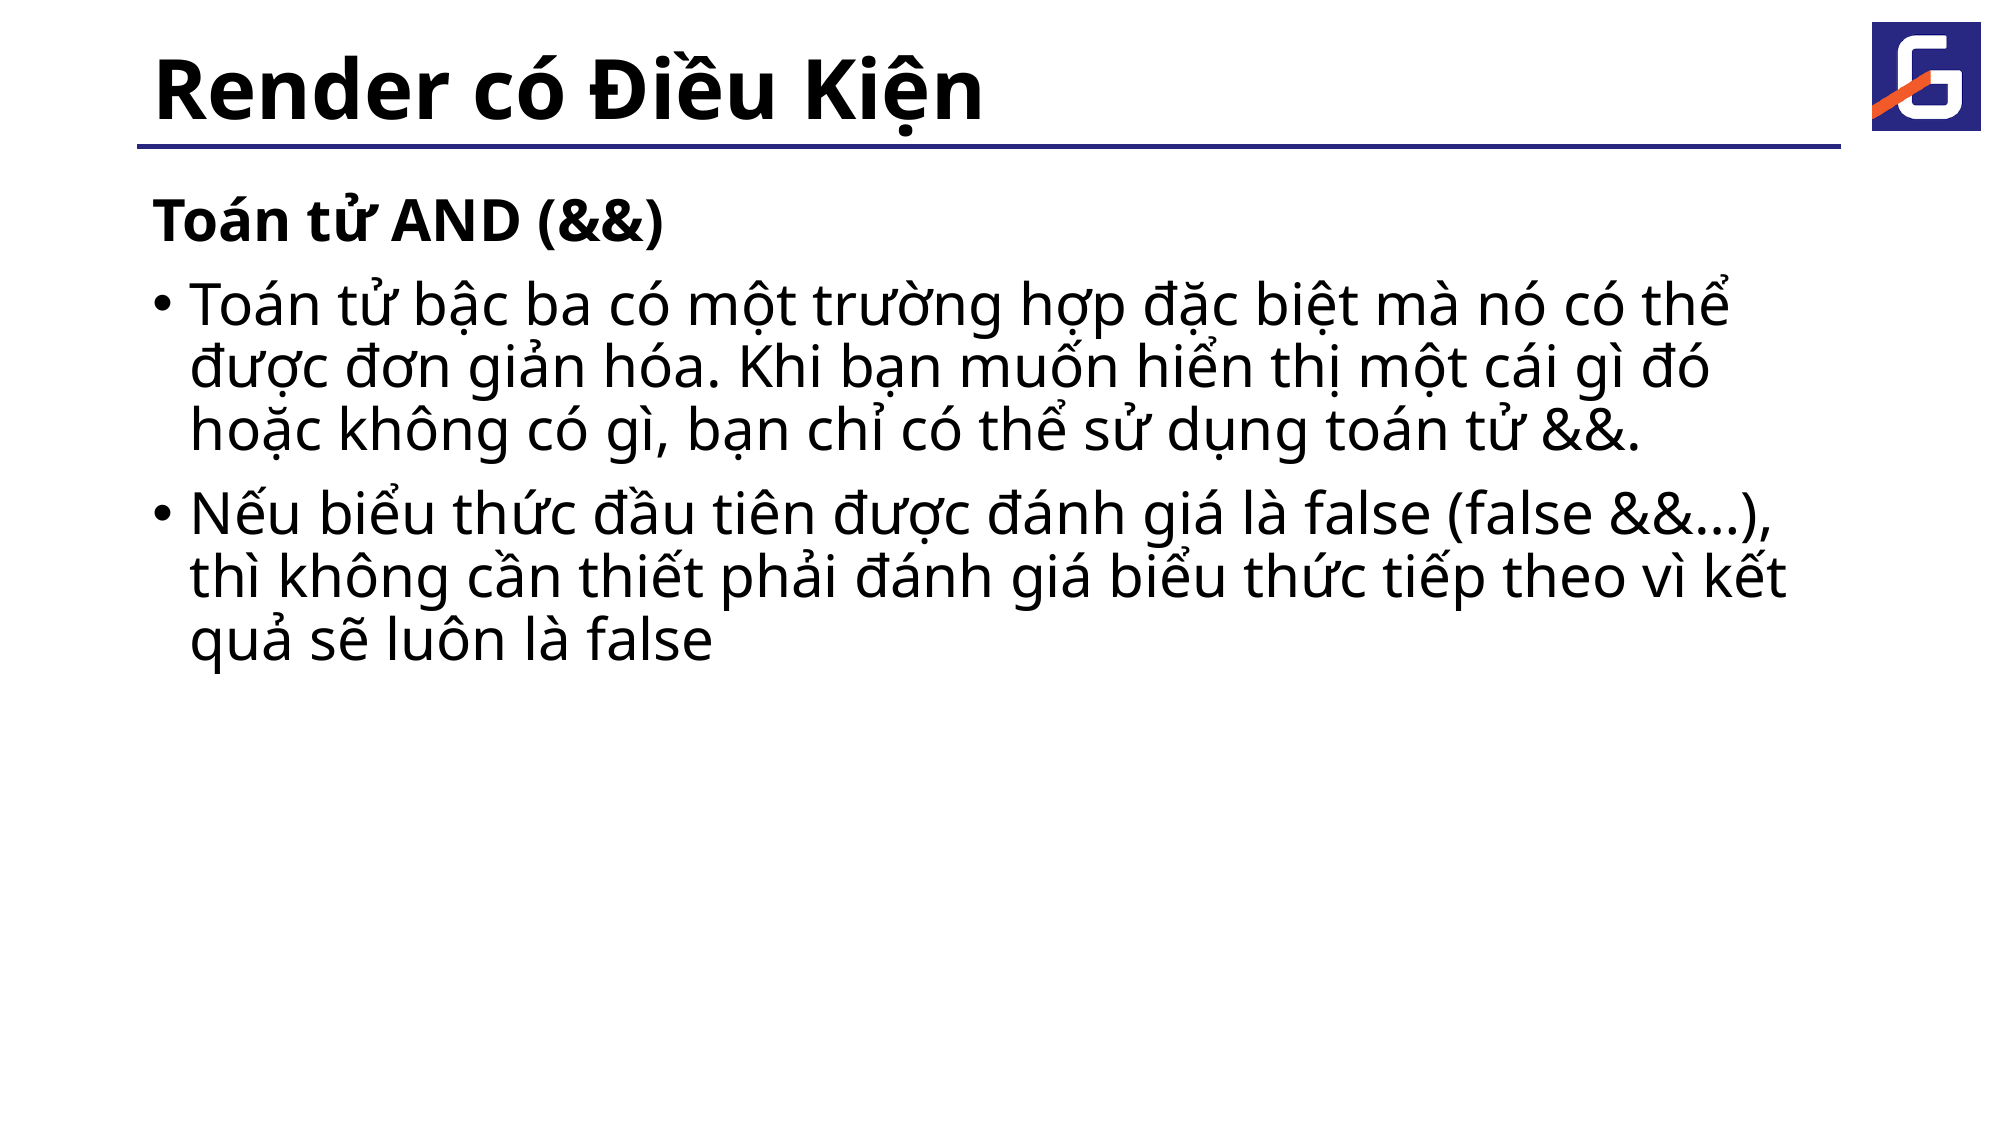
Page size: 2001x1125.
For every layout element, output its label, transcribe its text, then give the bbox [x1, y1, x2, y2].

title Render có Điều Kiện [137, 26, 1863, 160]
list Toán tử AND (&&) Toán tử bậc ba có một trường hợp đặc biệt mà nó có thể được đơn giản hóa. Khi bạn muốn hiển thị một cái gì đó hoặc không có gì, bạn chỉ có thể sử dụng toán tử &&. Nếu biểu thức đầu tiên được đánh giá là false (false &&…), thì không cần thiết phải đánh giá biểu thức tiếp theo vì kết quả sẽ luôn là false [137, 183, 1863, 1014]
picture [1872, 22, 1981, 131]
